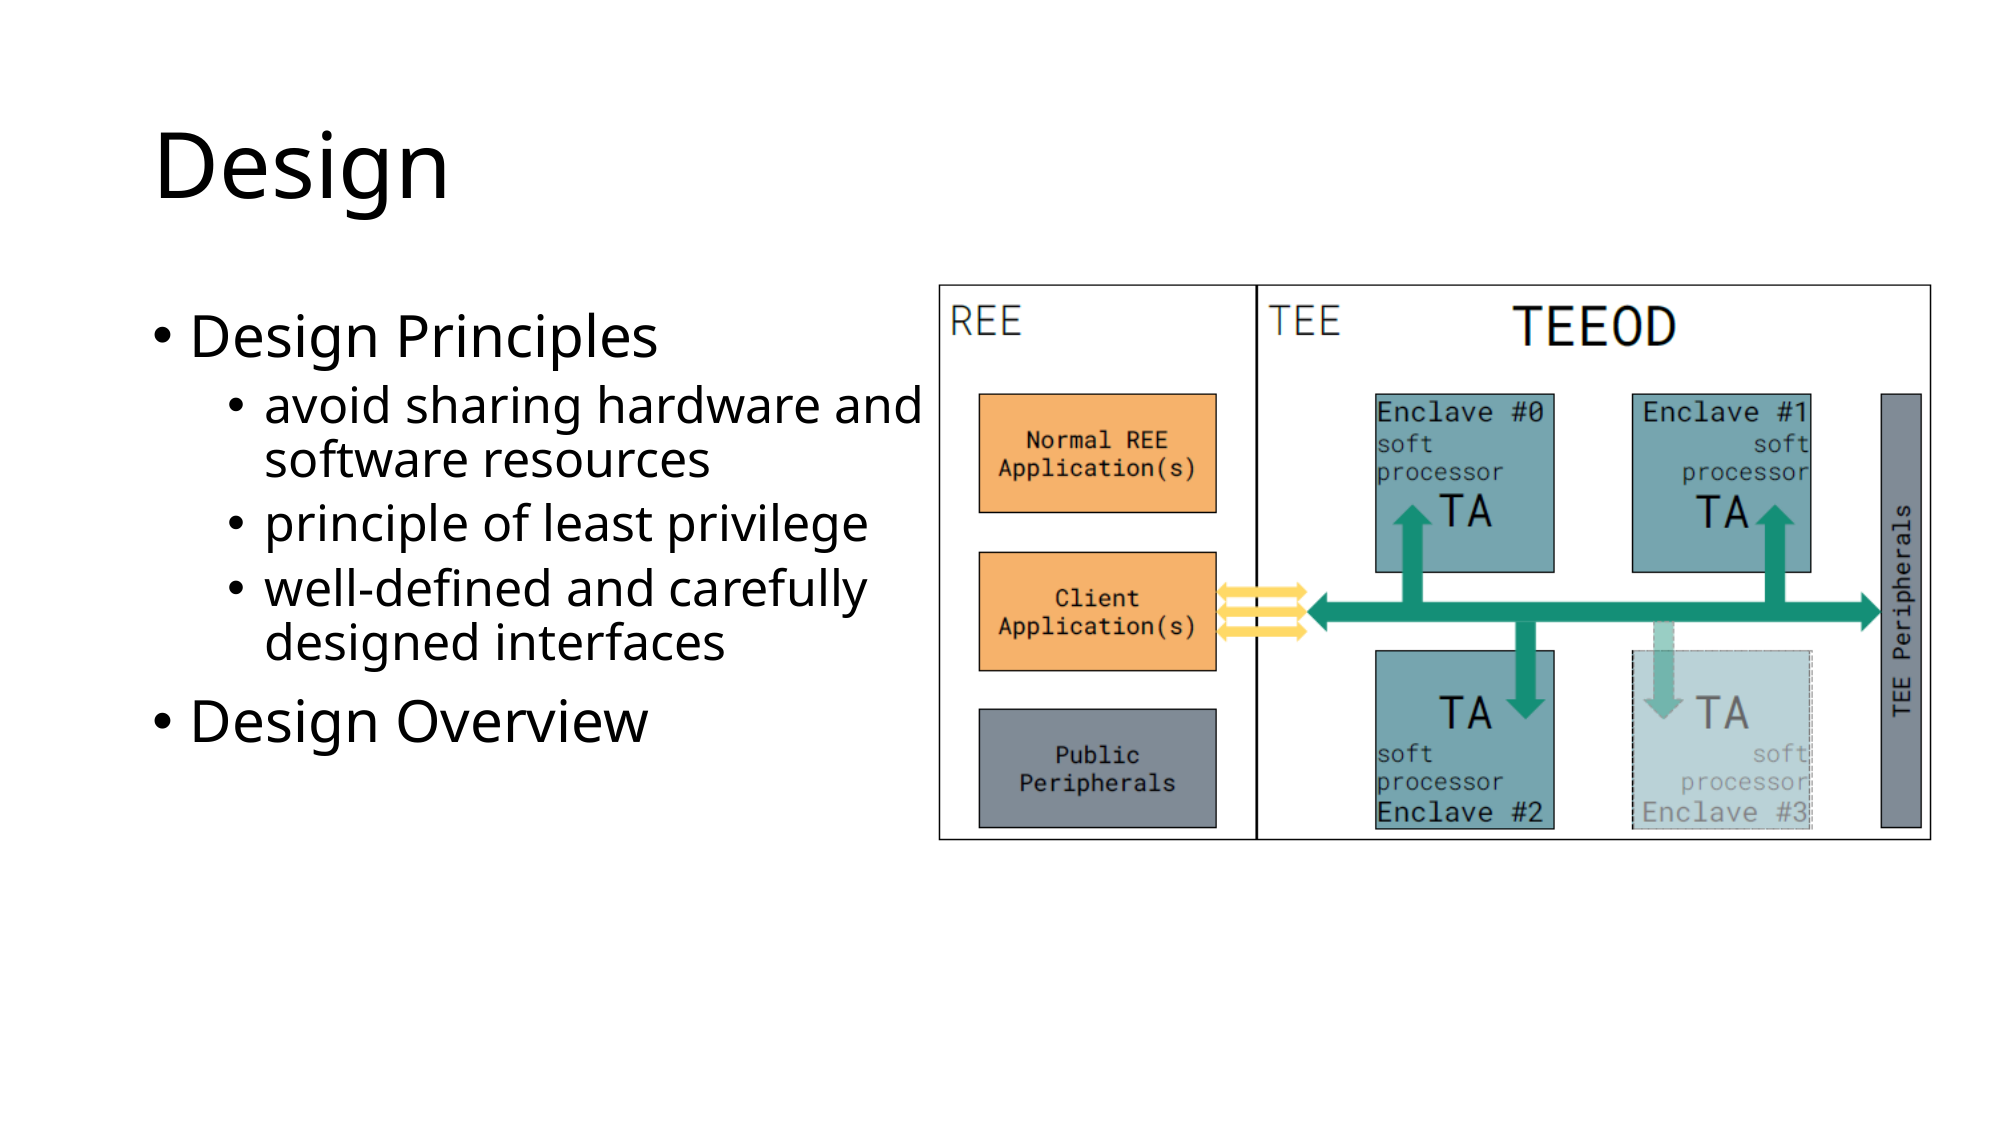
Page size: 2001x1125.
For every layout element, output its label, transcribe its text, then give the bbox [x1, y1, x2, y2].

picture [927, 273, 1942, 851]
title Design [137, 59, 1863, 278]
list Design Principles avoid sharing hardware and software resources principle of least privilege well-defined and carefully designed interfaces Design Overview [137, 299, 1000, 1014]
